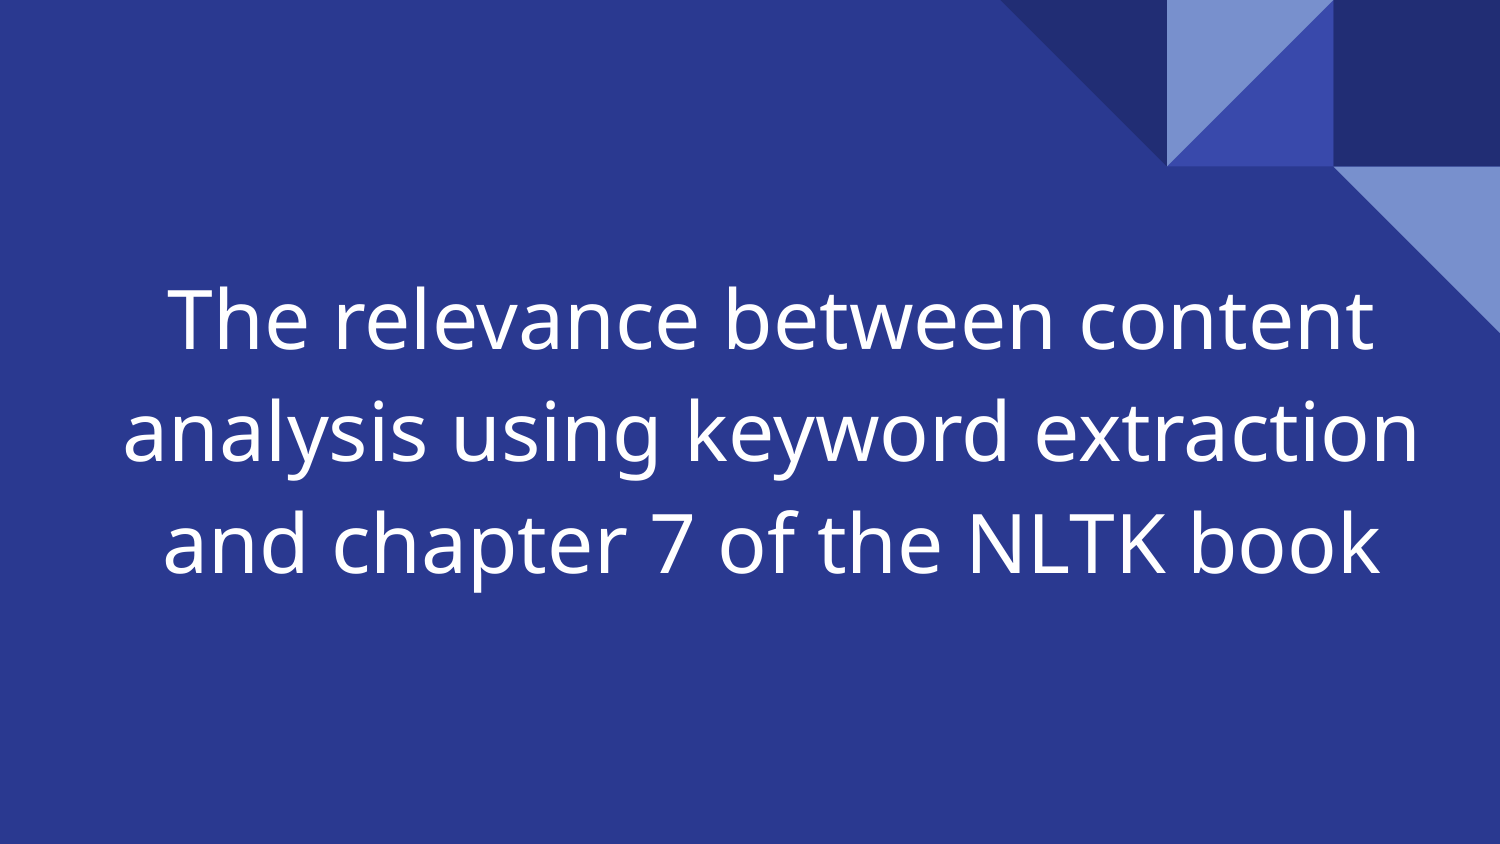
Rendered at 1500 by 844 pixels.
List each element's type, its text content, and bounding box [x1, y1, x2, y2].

title The relevance between content analysis using keyword extraction and chapter 7 of the NLTK book [98, 230, 1447, 613]
